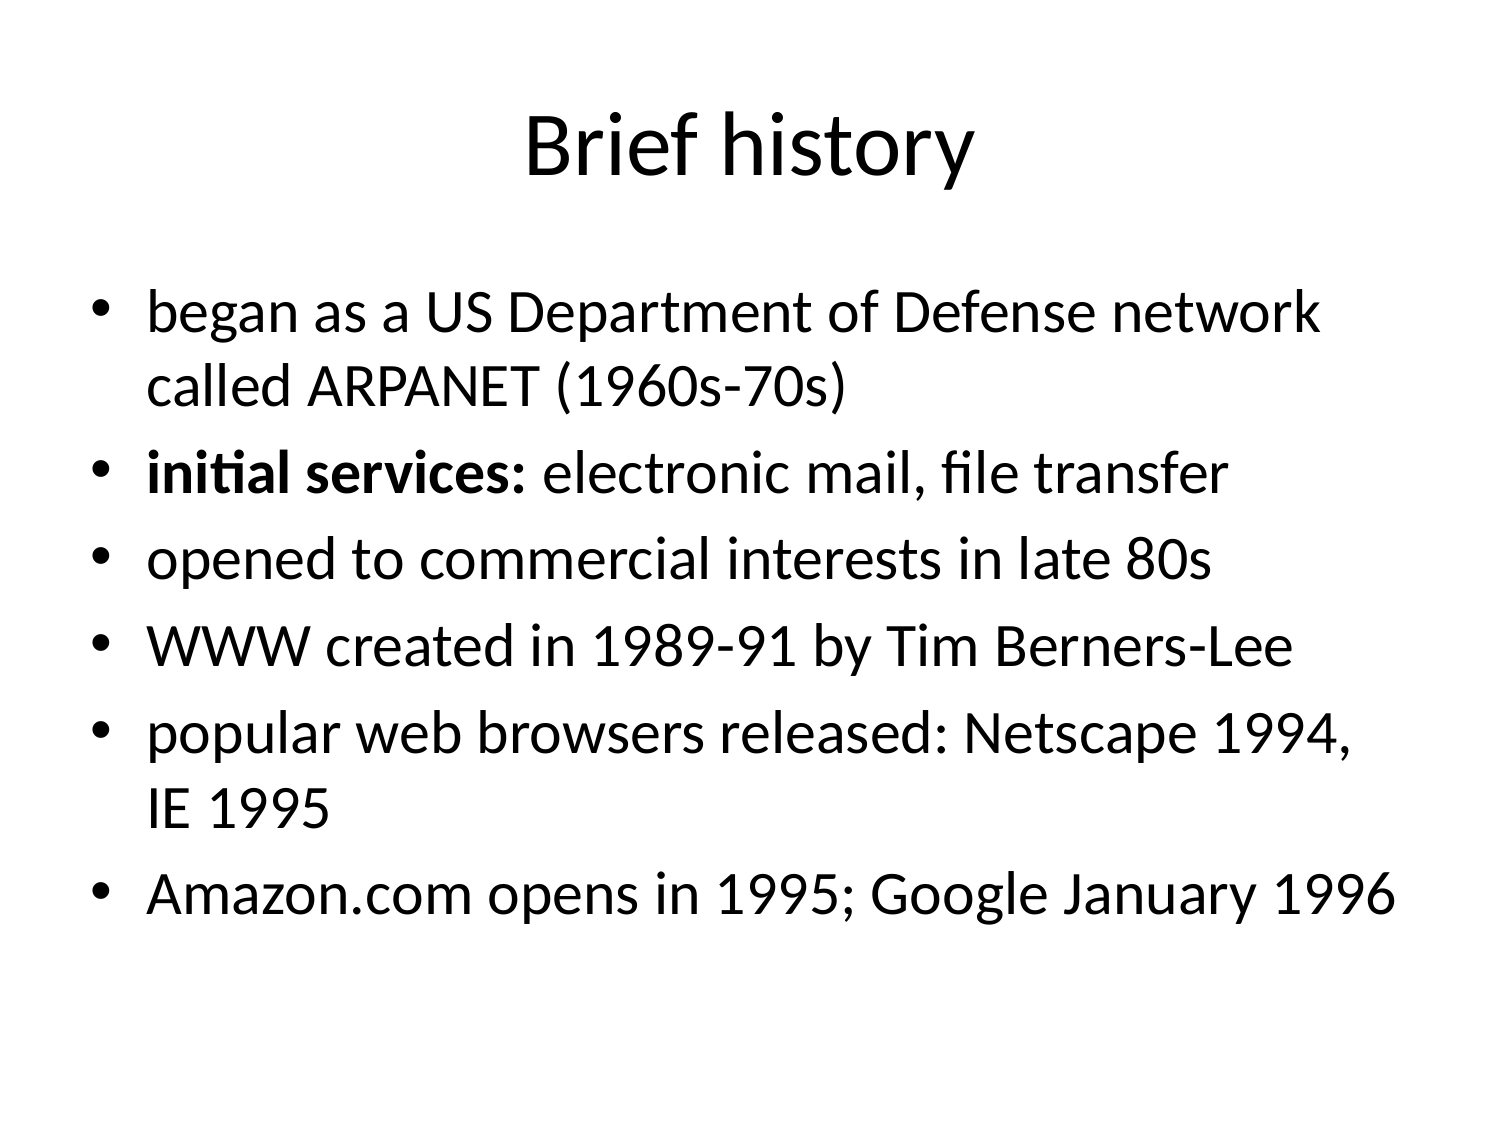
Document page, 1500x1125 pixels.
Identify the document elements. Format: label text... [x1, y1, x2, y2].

title Brief history [75, 45, 1425, 233]
list began as a US Department of Defense network called ARPANET (1960s-70s) initial services: electronic mail, file transfer opened to commercial interests in late 80s WWW created in 1989-91 by Tim Berners-Lee popular web browsers released: Netscape 1994, IE 1995 Amazon.com opens in 1995; Google January 1996 [75, 262, 1425, 1005]
